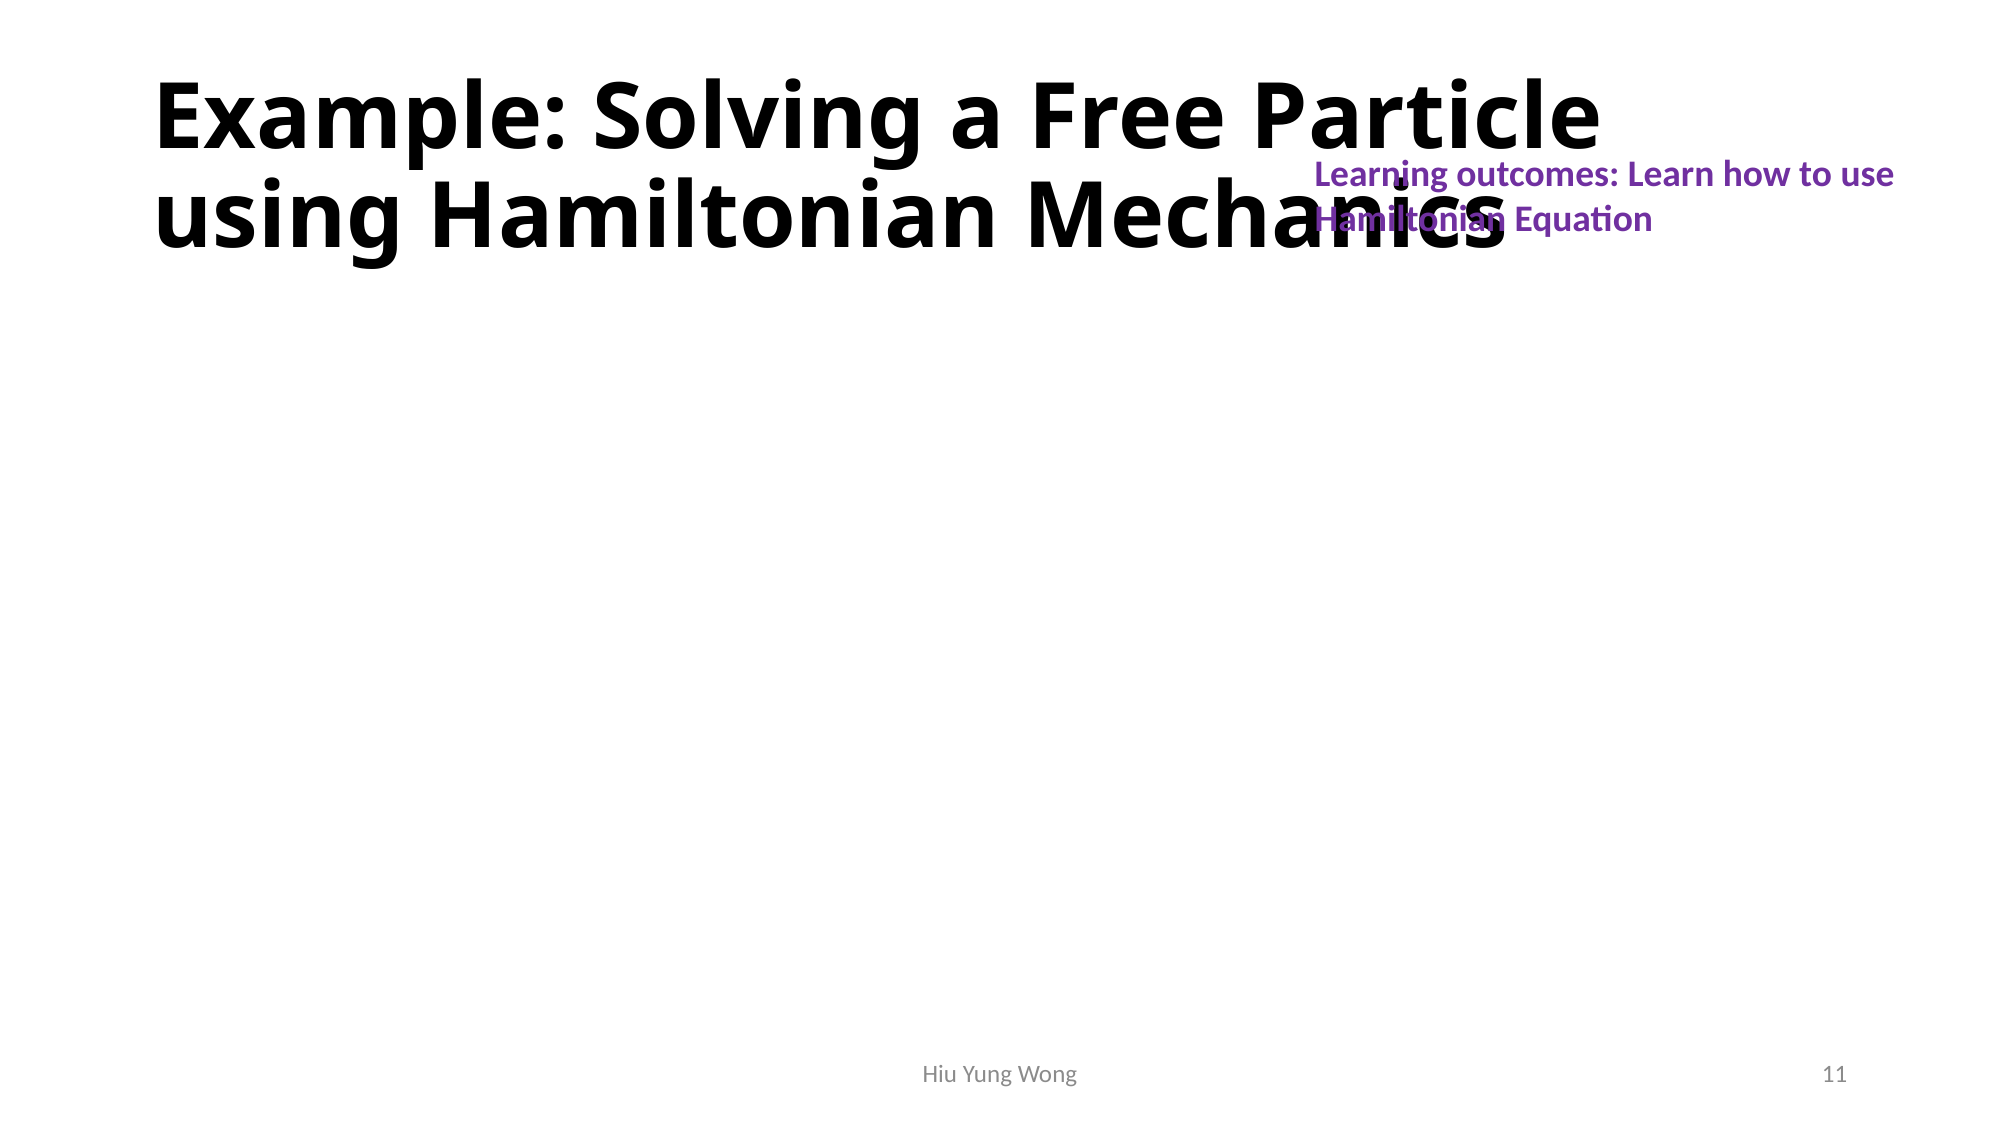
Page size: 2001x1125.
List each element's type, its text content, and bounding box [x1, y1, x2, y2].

title Example: Solving a Free Particle using Hamiltonian Mechanics [137, 59, 1863, 278]
slide_number 11 [1412, 1042, 1863, 1103]
text_box Learning outcomes: Learn how to use Hamiltonian Equation [1299, 141, 1975, 247]
footer Hiu Yung Wong [662, 1042, 1338, 1103]
